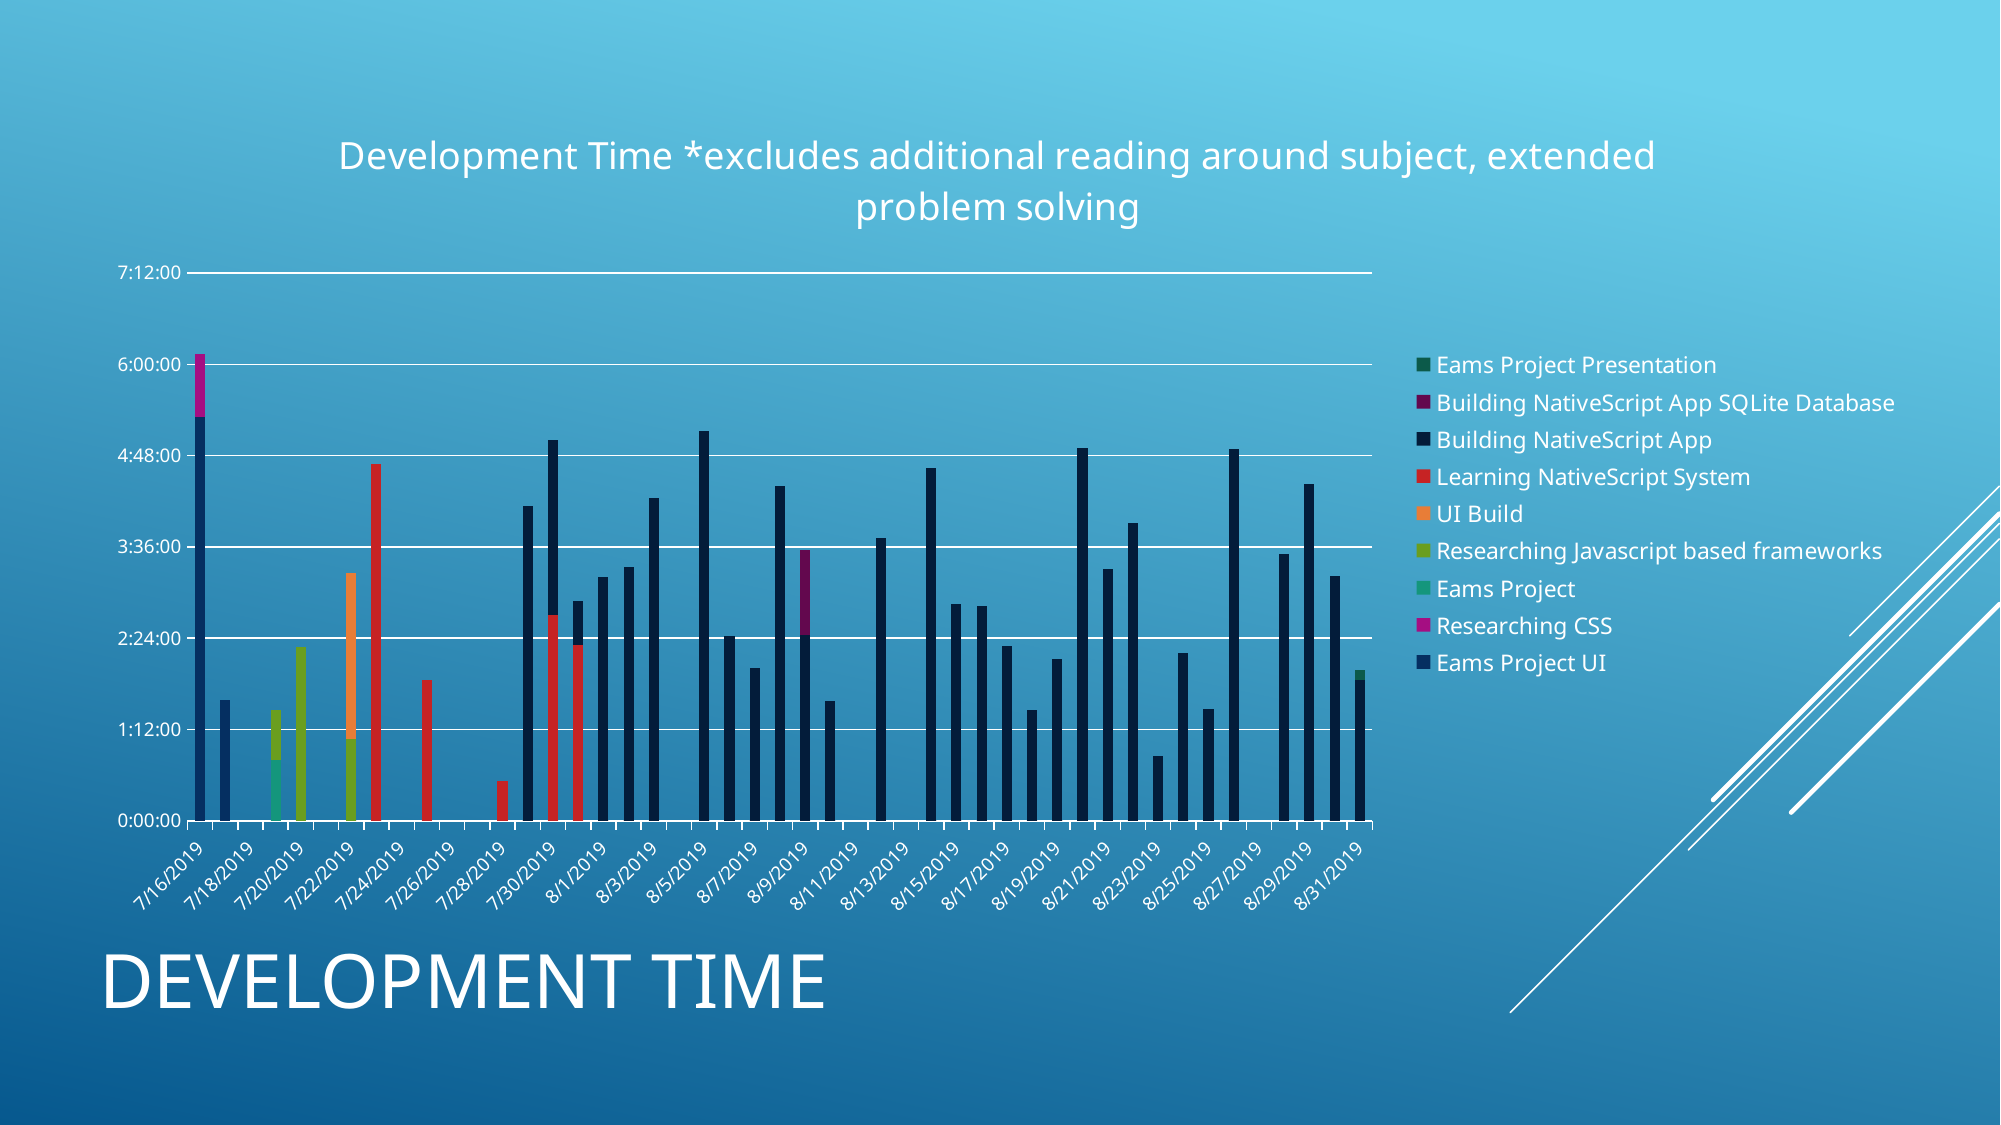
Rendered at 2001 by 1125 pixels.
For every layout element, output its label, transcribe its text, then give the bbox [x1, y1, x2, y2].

chart [80, 92, 1917, 935]
title Development Time [84, 935, 1485, 1103]
